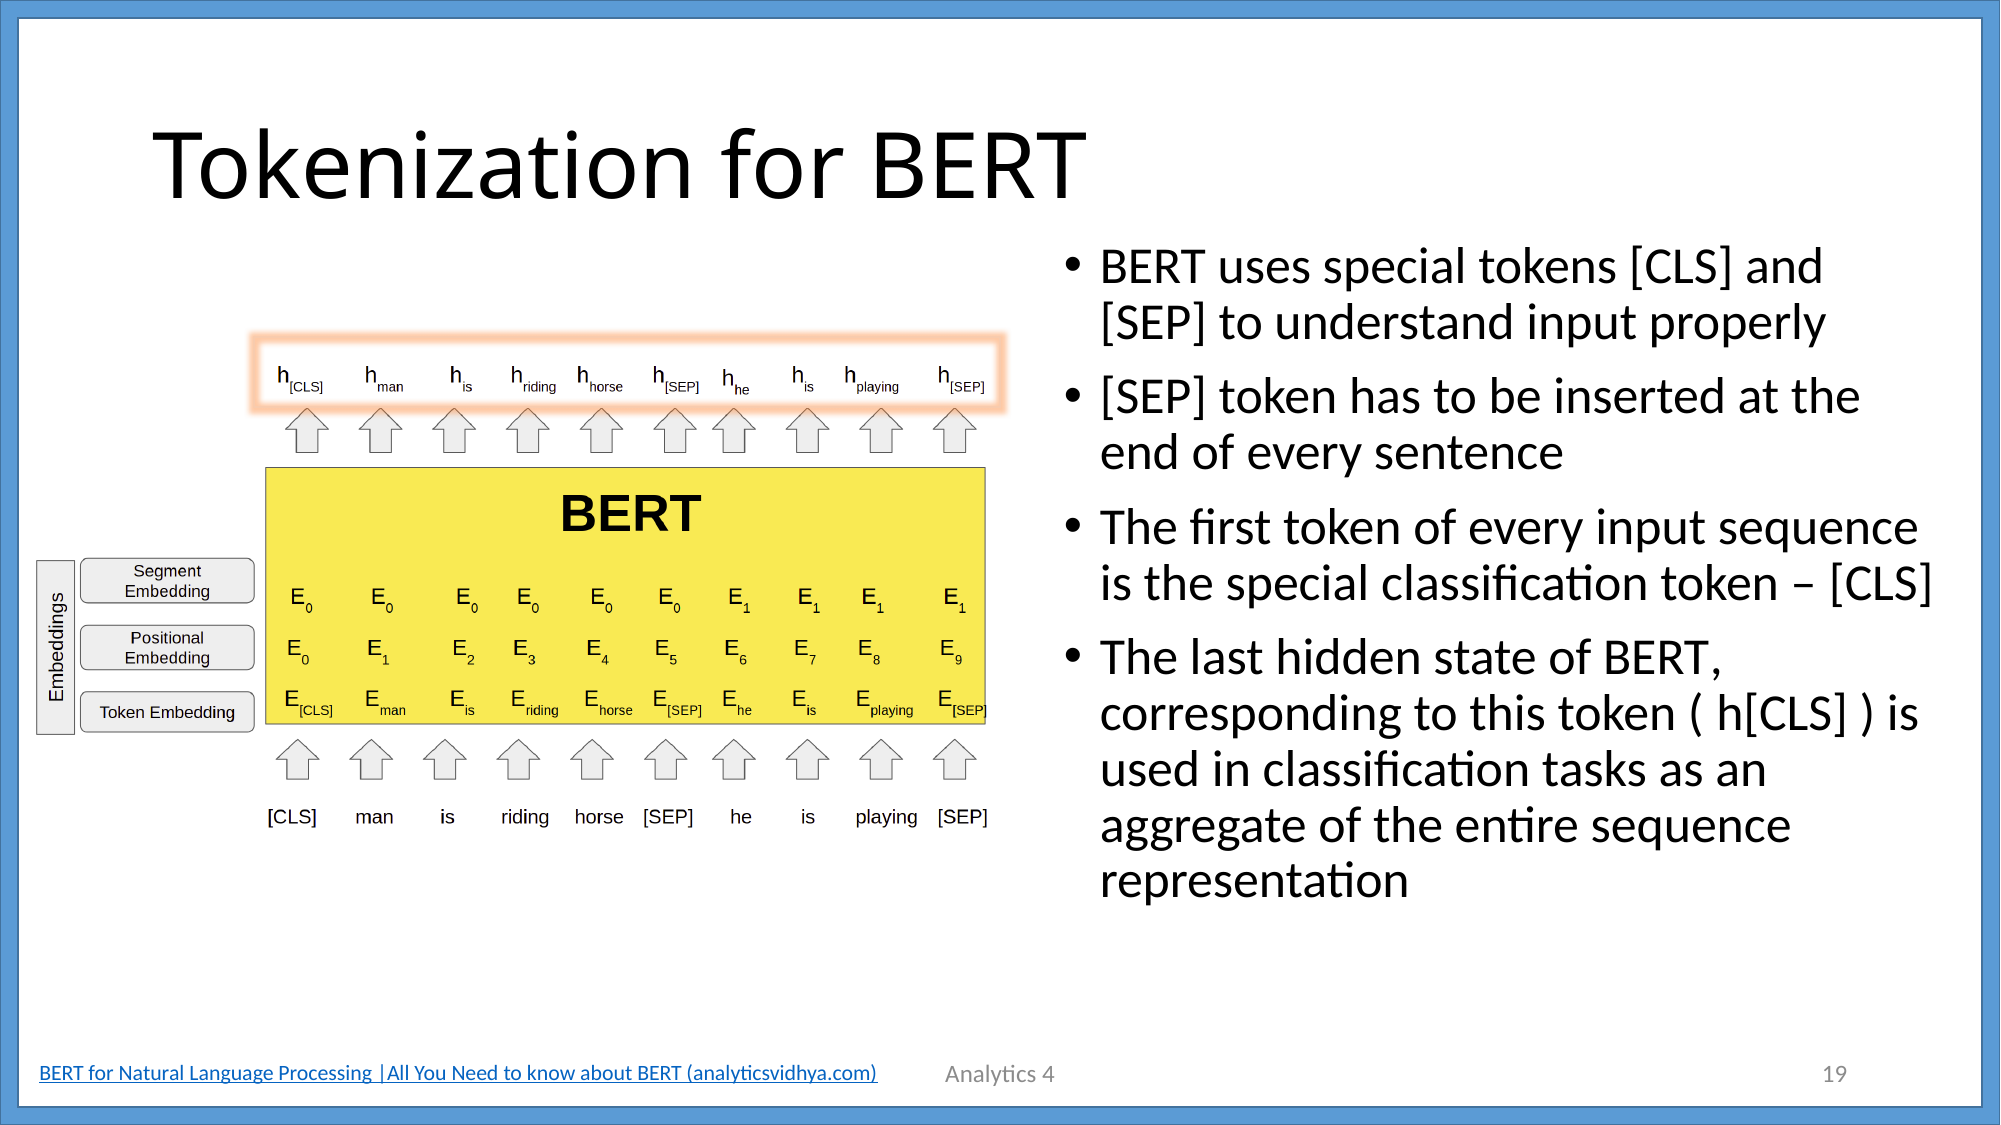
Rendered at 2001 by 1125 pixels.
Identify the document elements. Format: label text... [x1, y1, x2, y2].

footer Analytics 4 [662, 1042, 1338, 1103]
text_box [253, 336, 1001, 408]
picture [32, 353, 1000, 846]
list BERT uses special tokens [CLS] and [SEP] to understand input properly [SEP] token has to be inserted at the end of every sentence The first token of every input sequence is the special classification token – [CLS] The last hidden state of BERT, corresponding to this token ( h[CLS] ) is used in classification tasks as an aggregate of the entire sequence representation [1048, 231, 1952, 968]
text_box [0, 0, 2000, 1125]
title Tokenization for BERT [137, 59, 1863, 278]
slide_number 19 [1412, 1042, 1863, 1103]
text_box BERT for Natural Language Processing |All You Need to know about BERT (analyticsvidhya.com) [24, 1051, 662, 1093]
